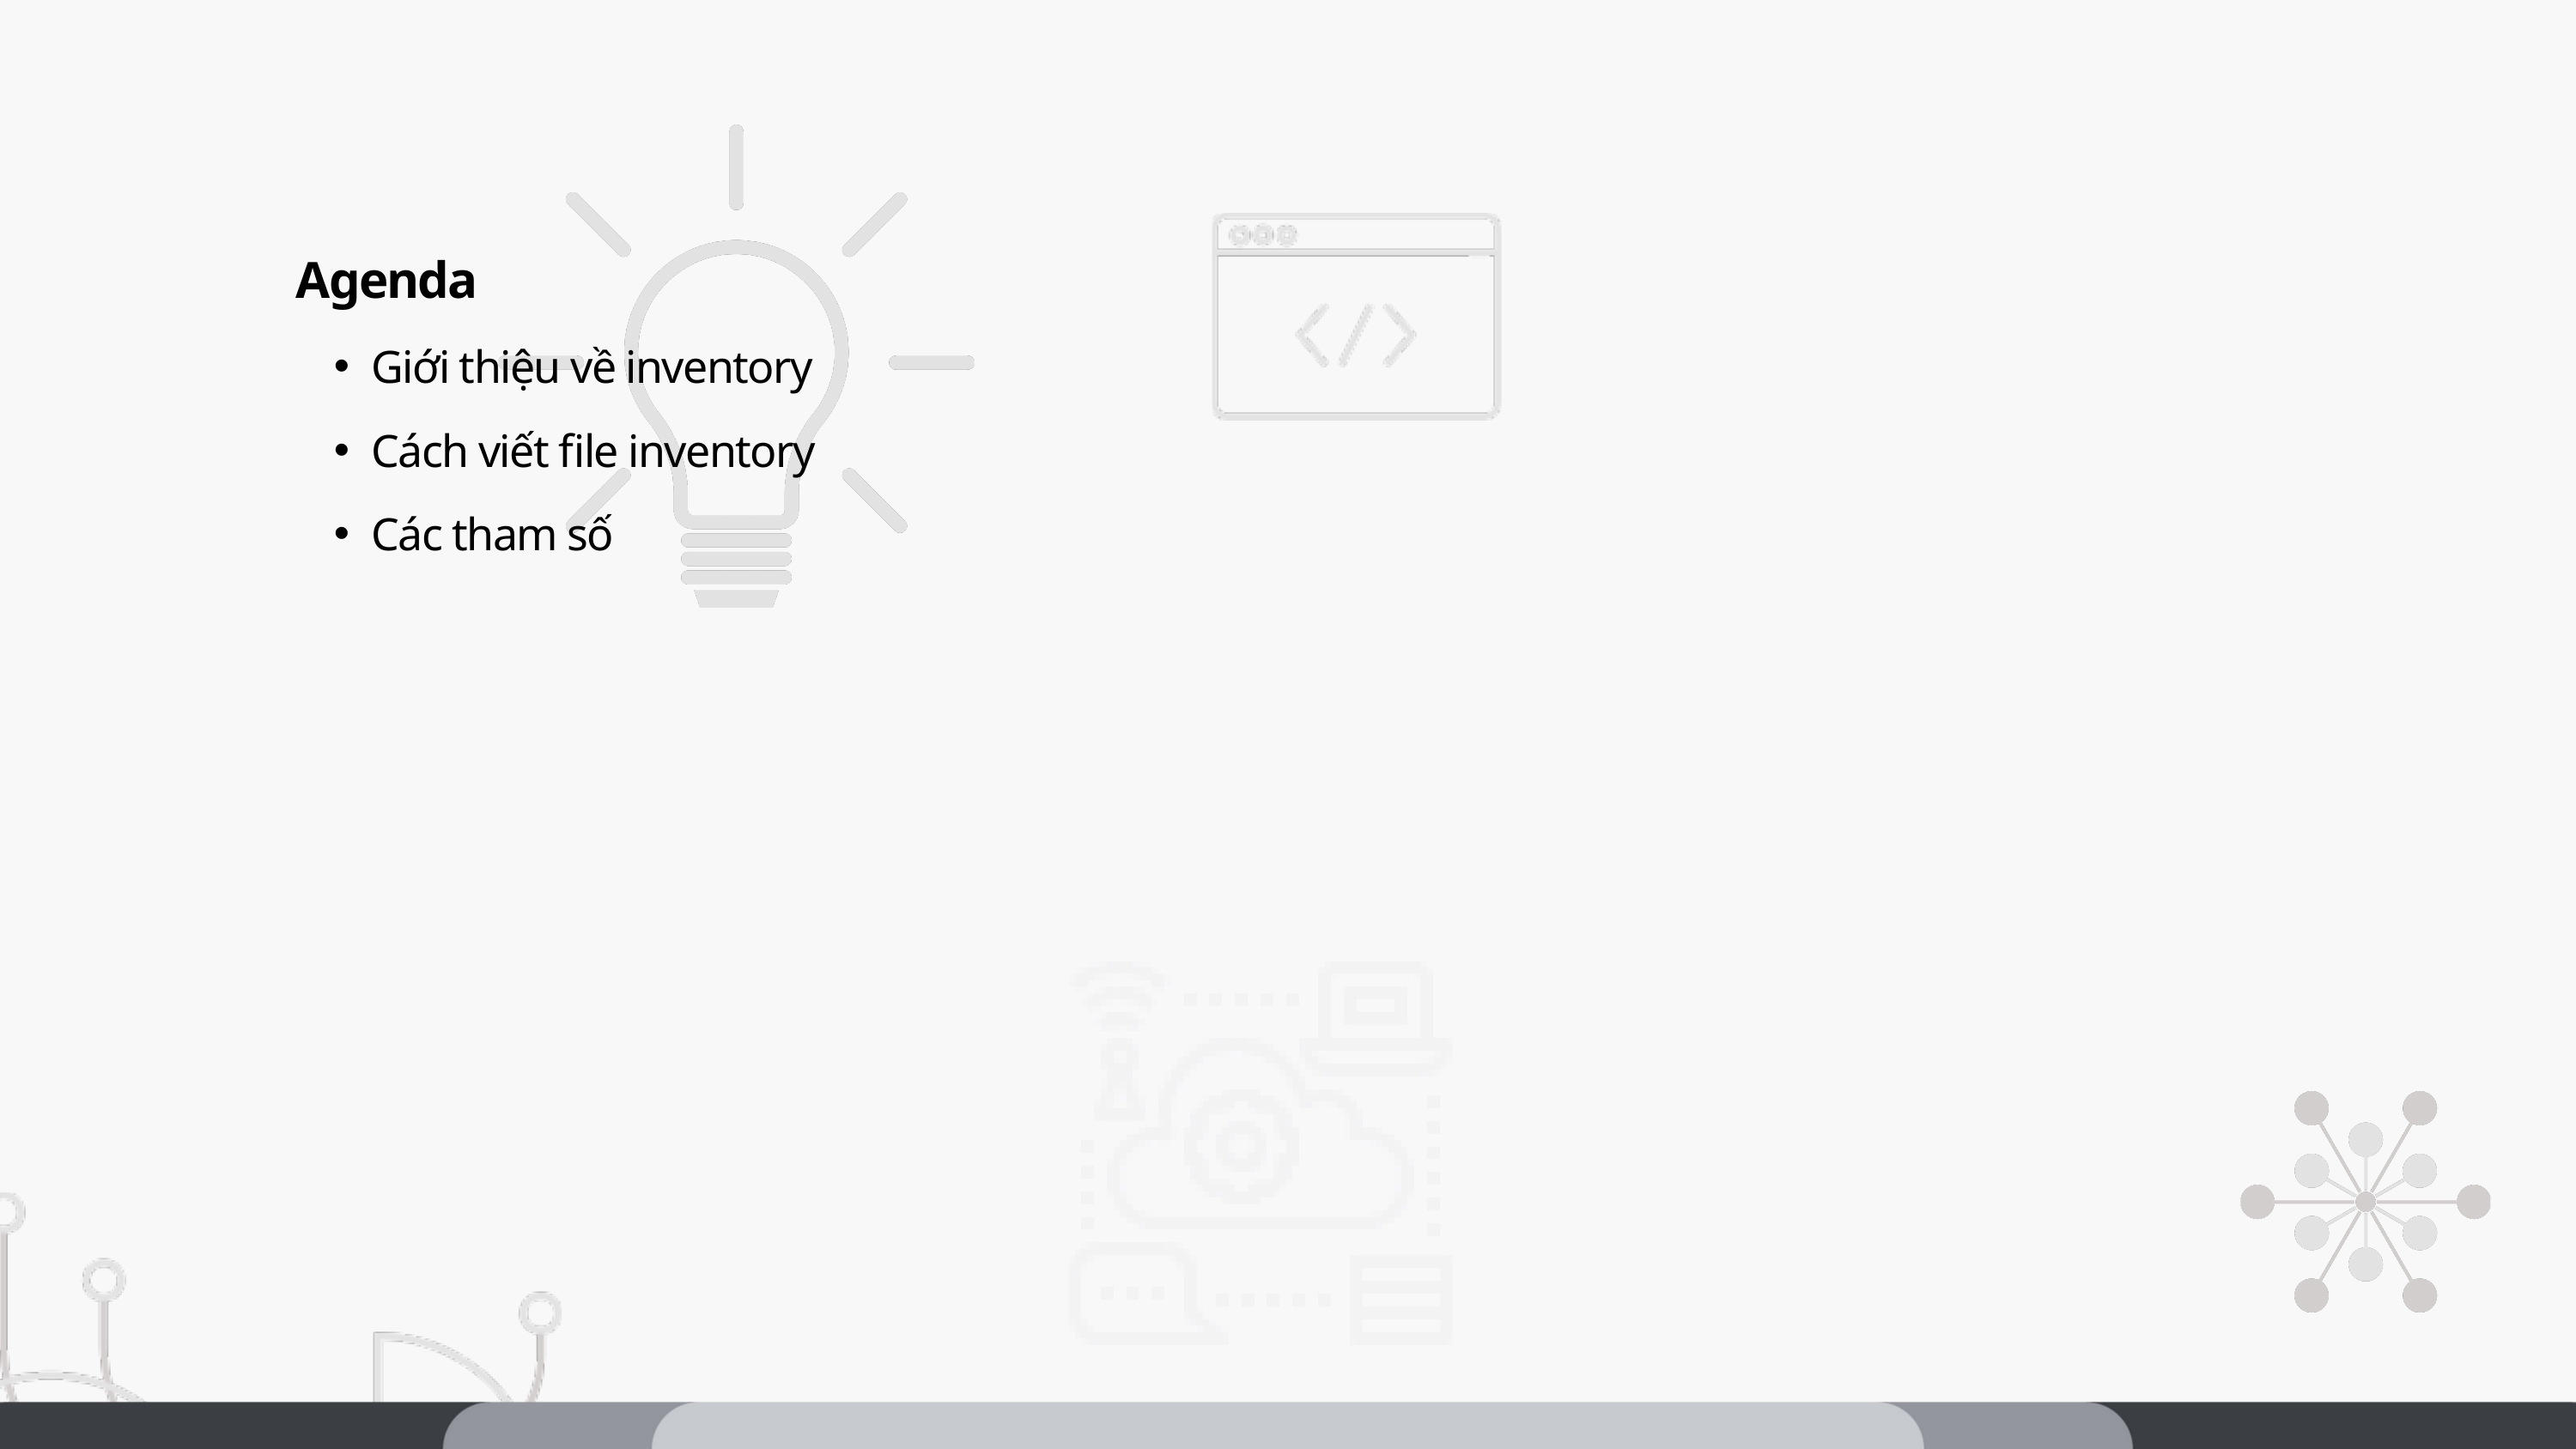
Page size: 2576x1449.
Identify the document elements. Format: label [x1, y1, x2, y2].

text_box [2494, 1389, 2576, 1449]
text_box [0, 124, 2491, 1449]
